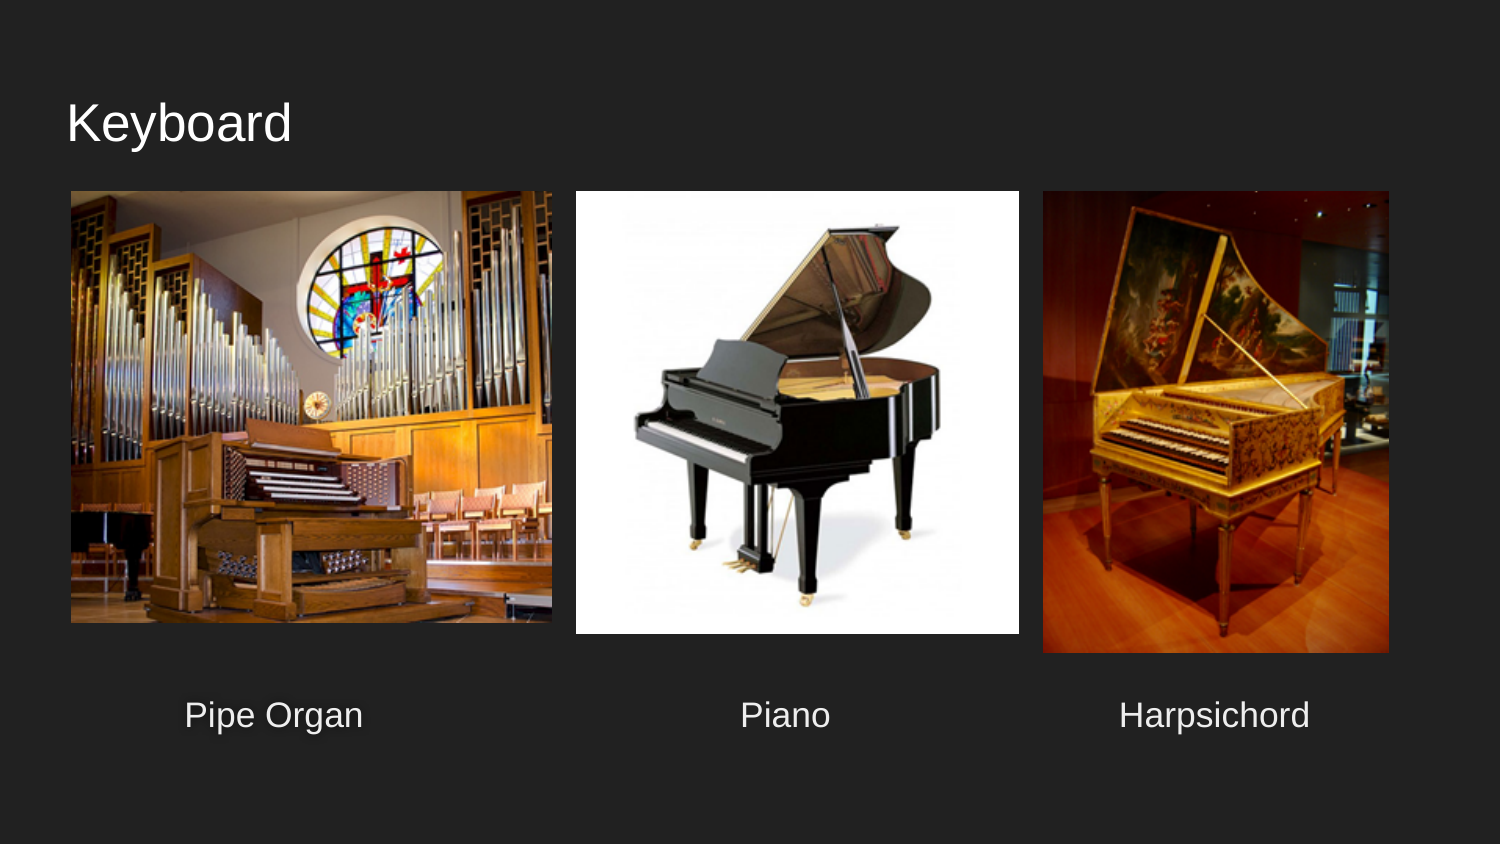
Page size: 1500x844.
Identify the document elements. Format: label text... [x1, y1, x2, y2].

title Keyboard [51, 72, 1449, 167]
picture [575, 191, 1019, 634]
text_box Harpsichord [1103, 676, 1329, 750]
picture [71, 191, 552, 623]
picture [1043, 191, 1389, 653]
text_box Pipe Organ [169, 676, 394, 750]
text_box Piano [725, 676, 870, 750]
